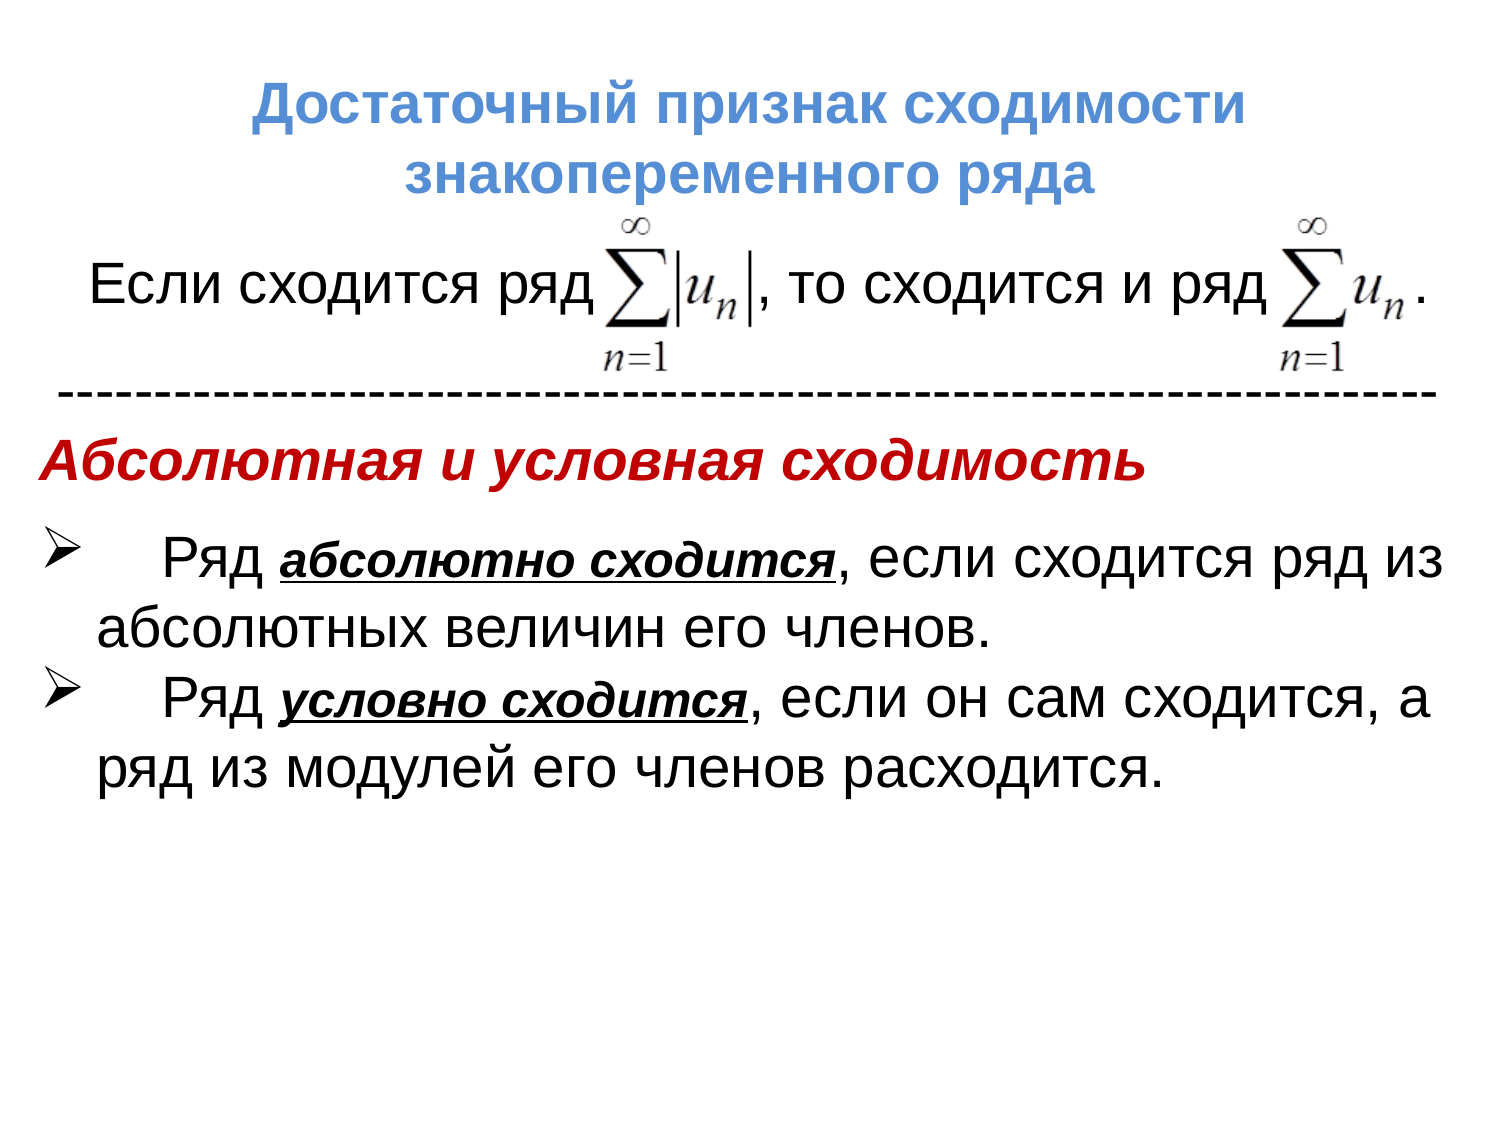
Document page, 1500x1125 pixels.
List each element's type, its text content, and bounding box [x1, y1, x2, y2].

title Достаточный признак сходимости знакопеременного ряда [75, 45, 1425, 225]
picture [1274, 198, 1416, 380]
picture [599, 198, 758, 380]
list Если сходится ряд , то сходится и ряд . ----------------------------------------------------------------------- Абсолютная и условная сходимость Ряд абсолютно сходится, если сходится ряд из абсолютных величин его членов. Ряд условно сходится, если он сам сходится, а ряд из модулей его членов расходится. [24, 237, 1475, 1005]
